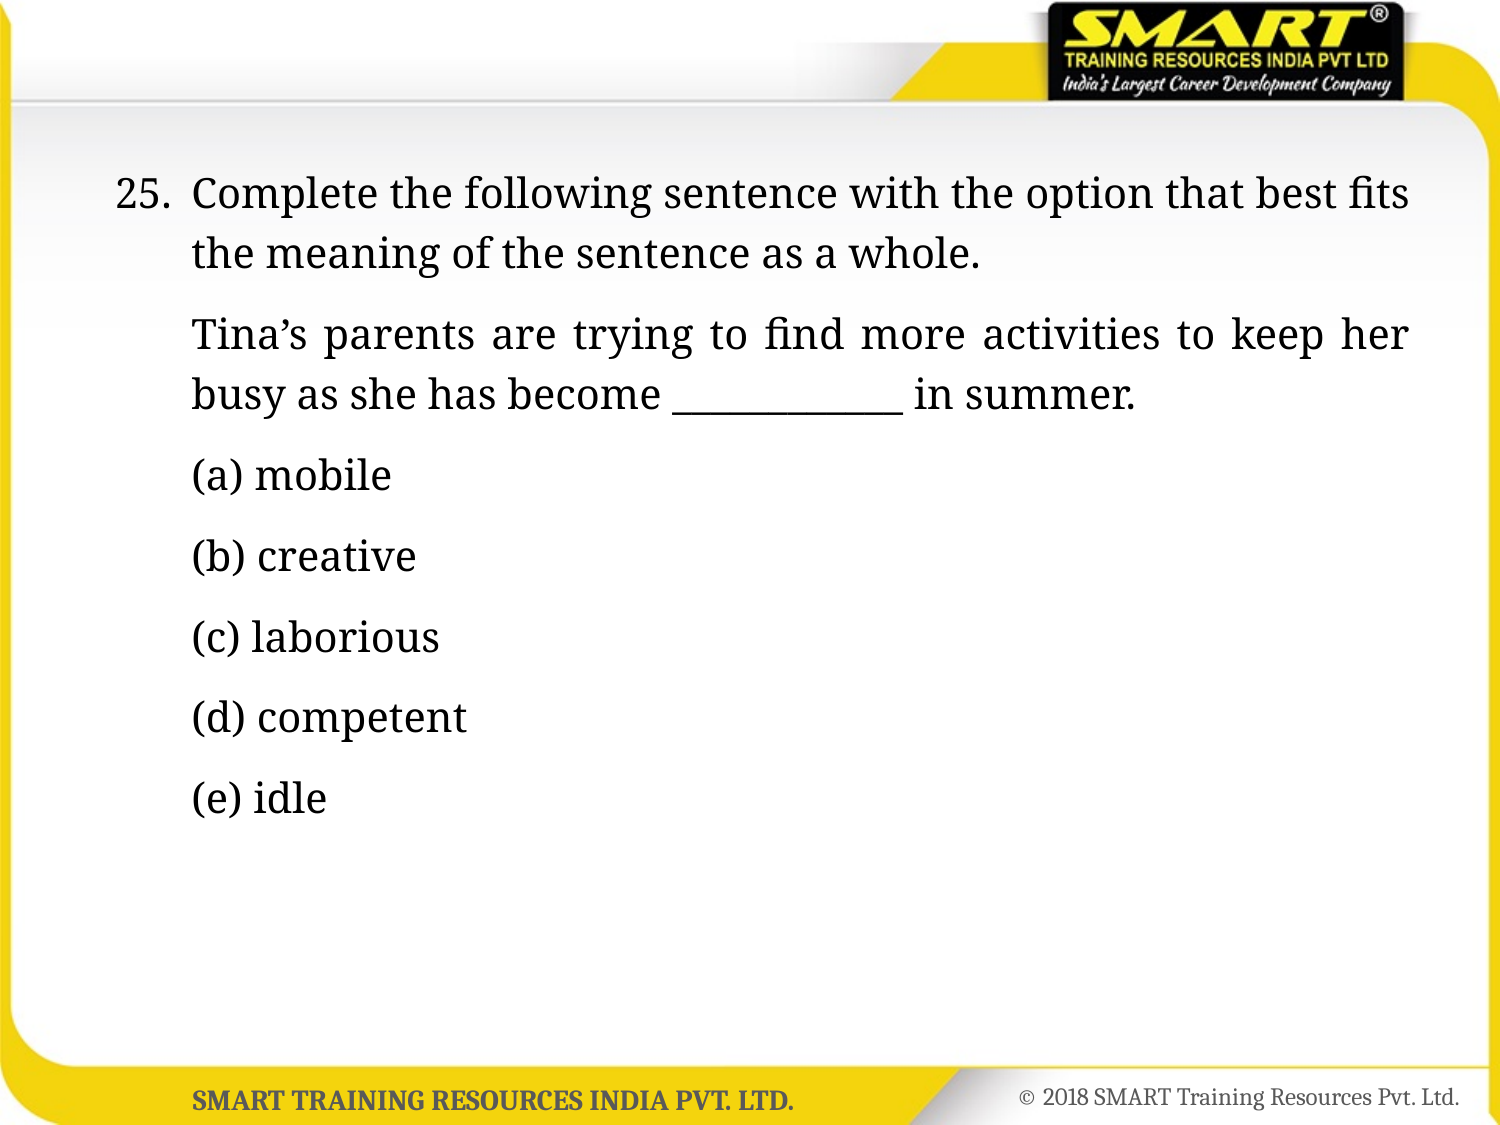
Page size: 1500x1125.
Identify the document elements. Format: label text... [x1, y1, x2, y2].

picture [0, 0, 1500, 1125]
text_box 25. Complete the following sentence with the option that best fits the meaning of the sentence as a whole. Tina’s parents are trying to find more activities to keep her busy as she has become ____________ in summer. (a) mobile (b) creative (c) laborious (d) competent (e) idle [99, 149, 1425, 830]
